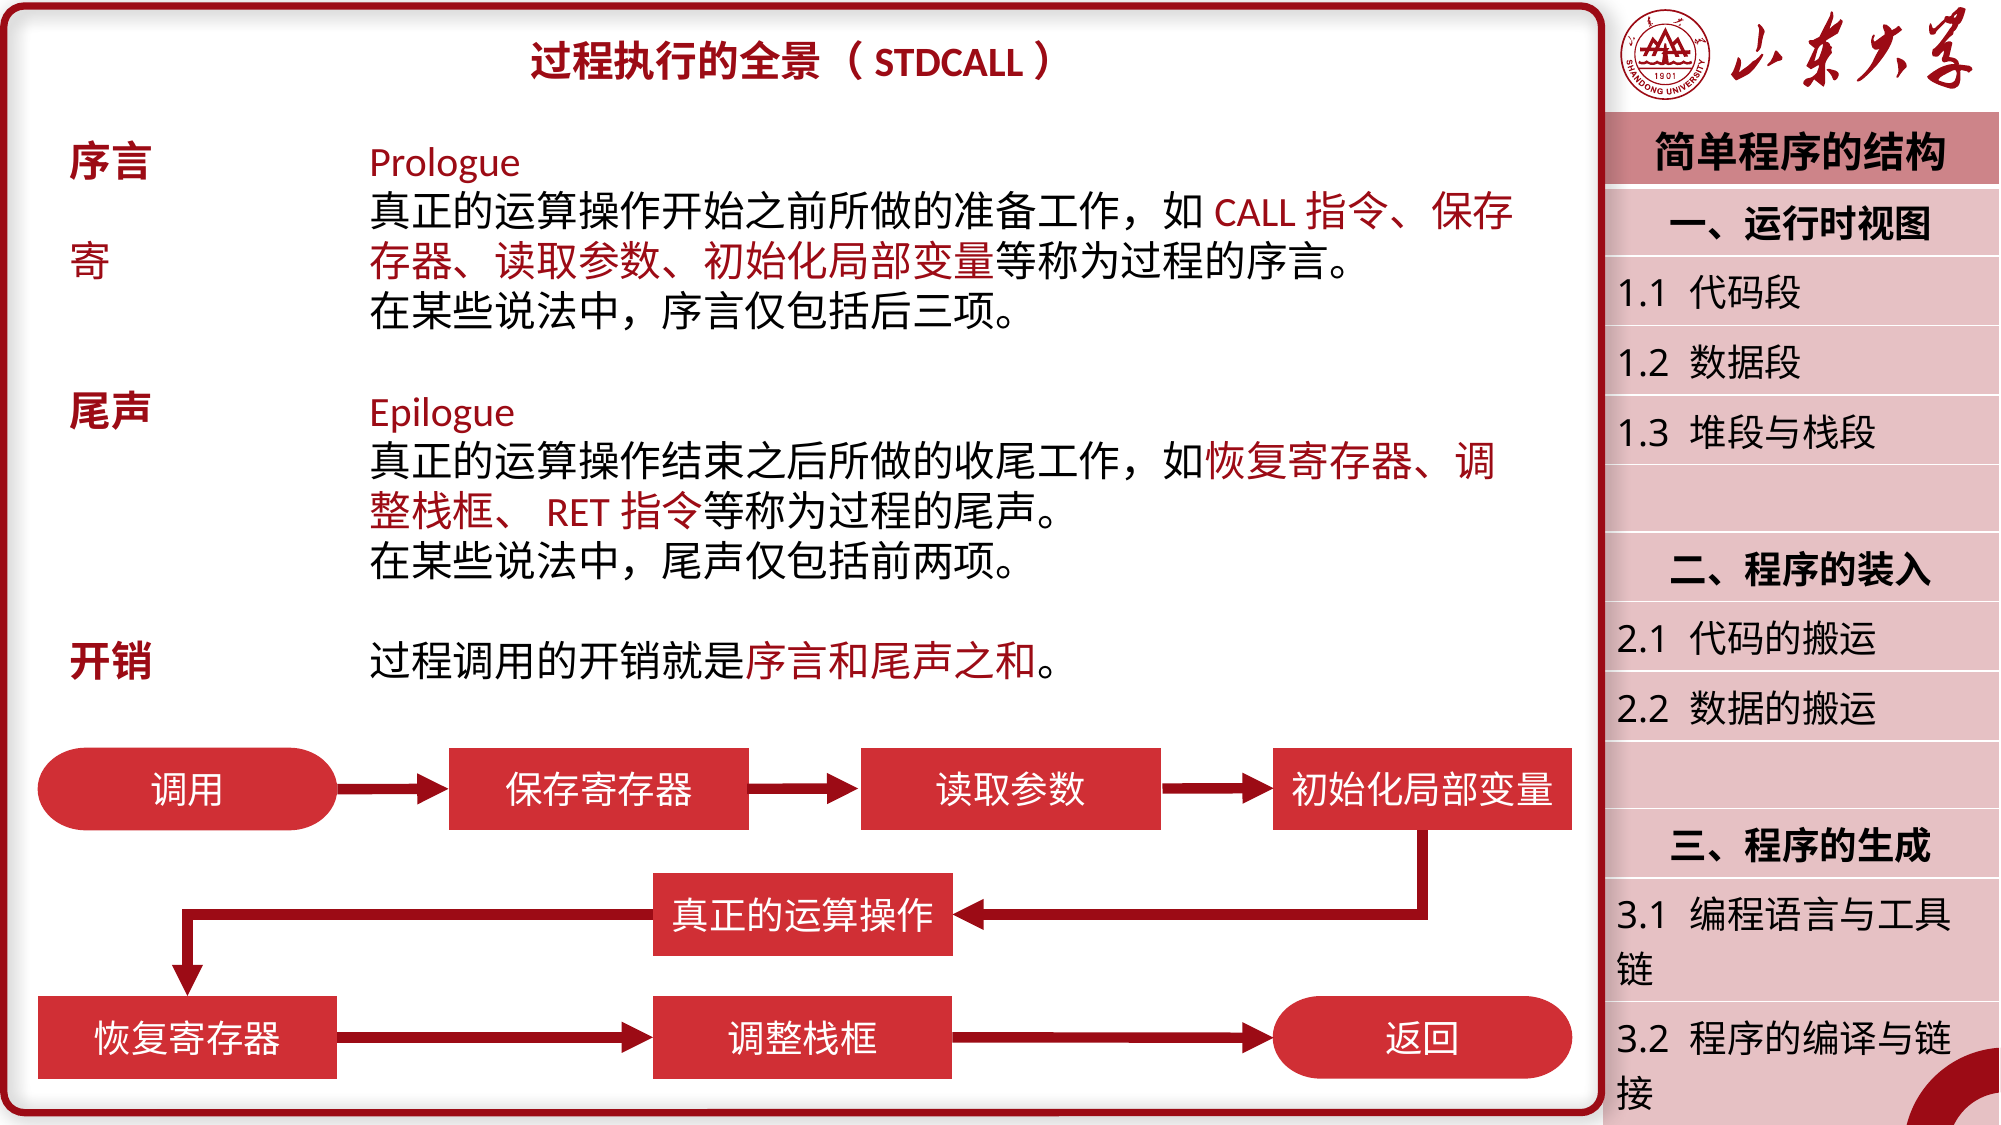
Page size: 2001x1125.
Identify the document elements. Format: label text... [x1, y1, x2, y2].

text_box 调用 [36, 746, 339, 832]
text_box 恢复寄存器 [37, 995, 338, 1080]
text_box 保存寄存器 [448, 747, 750, 831]
text_box 真正的运算操作 [652, 872, 954, 957]
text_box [1145, 637, 1230, 1037]
table_cell 1.2 数据段 [1618, 326, 1999, 394]
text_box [1620, 5, 1977, 100]
table_cell 1.3 堆段与栈段 [1618, 396, 1999, 464]
text_box 过程执行的全景（STDCALL） 序言 Prologue 真正的运算操作开始之前所做的准备工作，如CALL指令、保存寄 存器、读取参数、初始化局部变量等称为过程的序言。 在某些说法中，序言仅包括后三项。 尾声 Epilogue 真正的运算操作结束之后所做的收尾工作，如恢复寄存器、调 整栈框、RET指令等称为过程的尾声。 在某些说法中，尾声仅包括前两项。 开销 过程调用的开销就是序言和尾声之和。 [54, 27, 1551, 693]
table_cell 2.2 数据的搬运 [1618, 672, 1999, 740]
text_box [2, 4, 1603, 1114]
text_box 读取参数 [860, 747, 1145, 831]
table_cell 二、程序的装入 [1618, 533, 1999, 601]
table_cell 2.1 代码的搬运 [1618, 602, 1999, 670]
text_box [187, 914, 654, 996]
table_cell 三、程序的生成 [1618, 809, 1999, 877]
text_box 调整栈框 [652, 995, 953, 1080]
table_cell 一、运行时视图 [1618, 189, 1999, 255]
table_cell [1618, 465, 1999, 531]
table_cell [1618, 742, 1999, 808]
table_cell 1.1 代码段 [1618, 257, 1999, 325]
table_header 简单程序的结构 [1618, 112, 1999, 184]
table_cell 3.2 程序的编译与链接 [1603, 1002, 1999, 1125]
text_box 返回 [1271, 994, 1574, 1080]
text_box 初始化局部变量 [1272, 747, 1573, 831]
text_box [1145, 1038, 1230, 1108]
table_cell 3.1 编程语言与工具链 [1618, 879, 1999, 1001]
